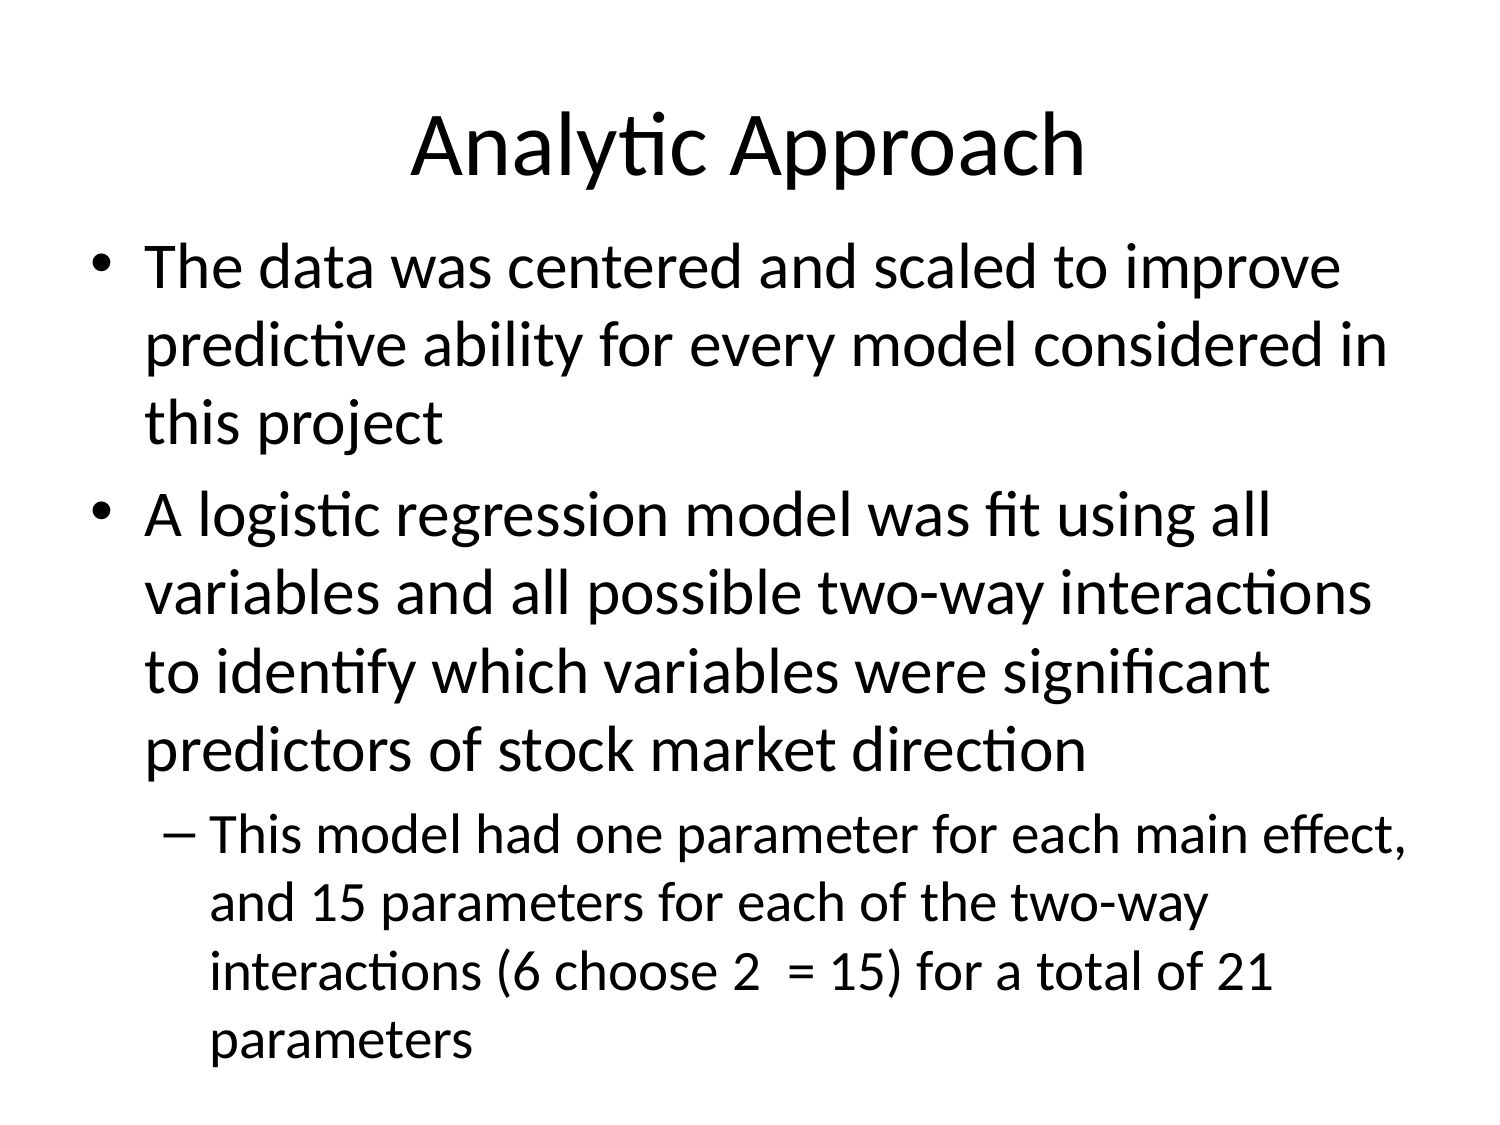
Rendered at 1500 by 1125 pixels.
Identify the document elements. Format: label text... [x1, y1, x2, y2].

title Analytic Approach [75, 45, 1425, 215]
list The data was centered and scaled to improve predictive ability for every model considered in this project A logistic regression model was fit using all variables and all possible two-way interactions to identify which variables were significant predictors of stock market direction This model had one parameter for each main effect, and 15 parameters for each of the two-way interactions (6 choose 2 = 15) for a total of 21 parameters [75, 215, 1425, 1078]
